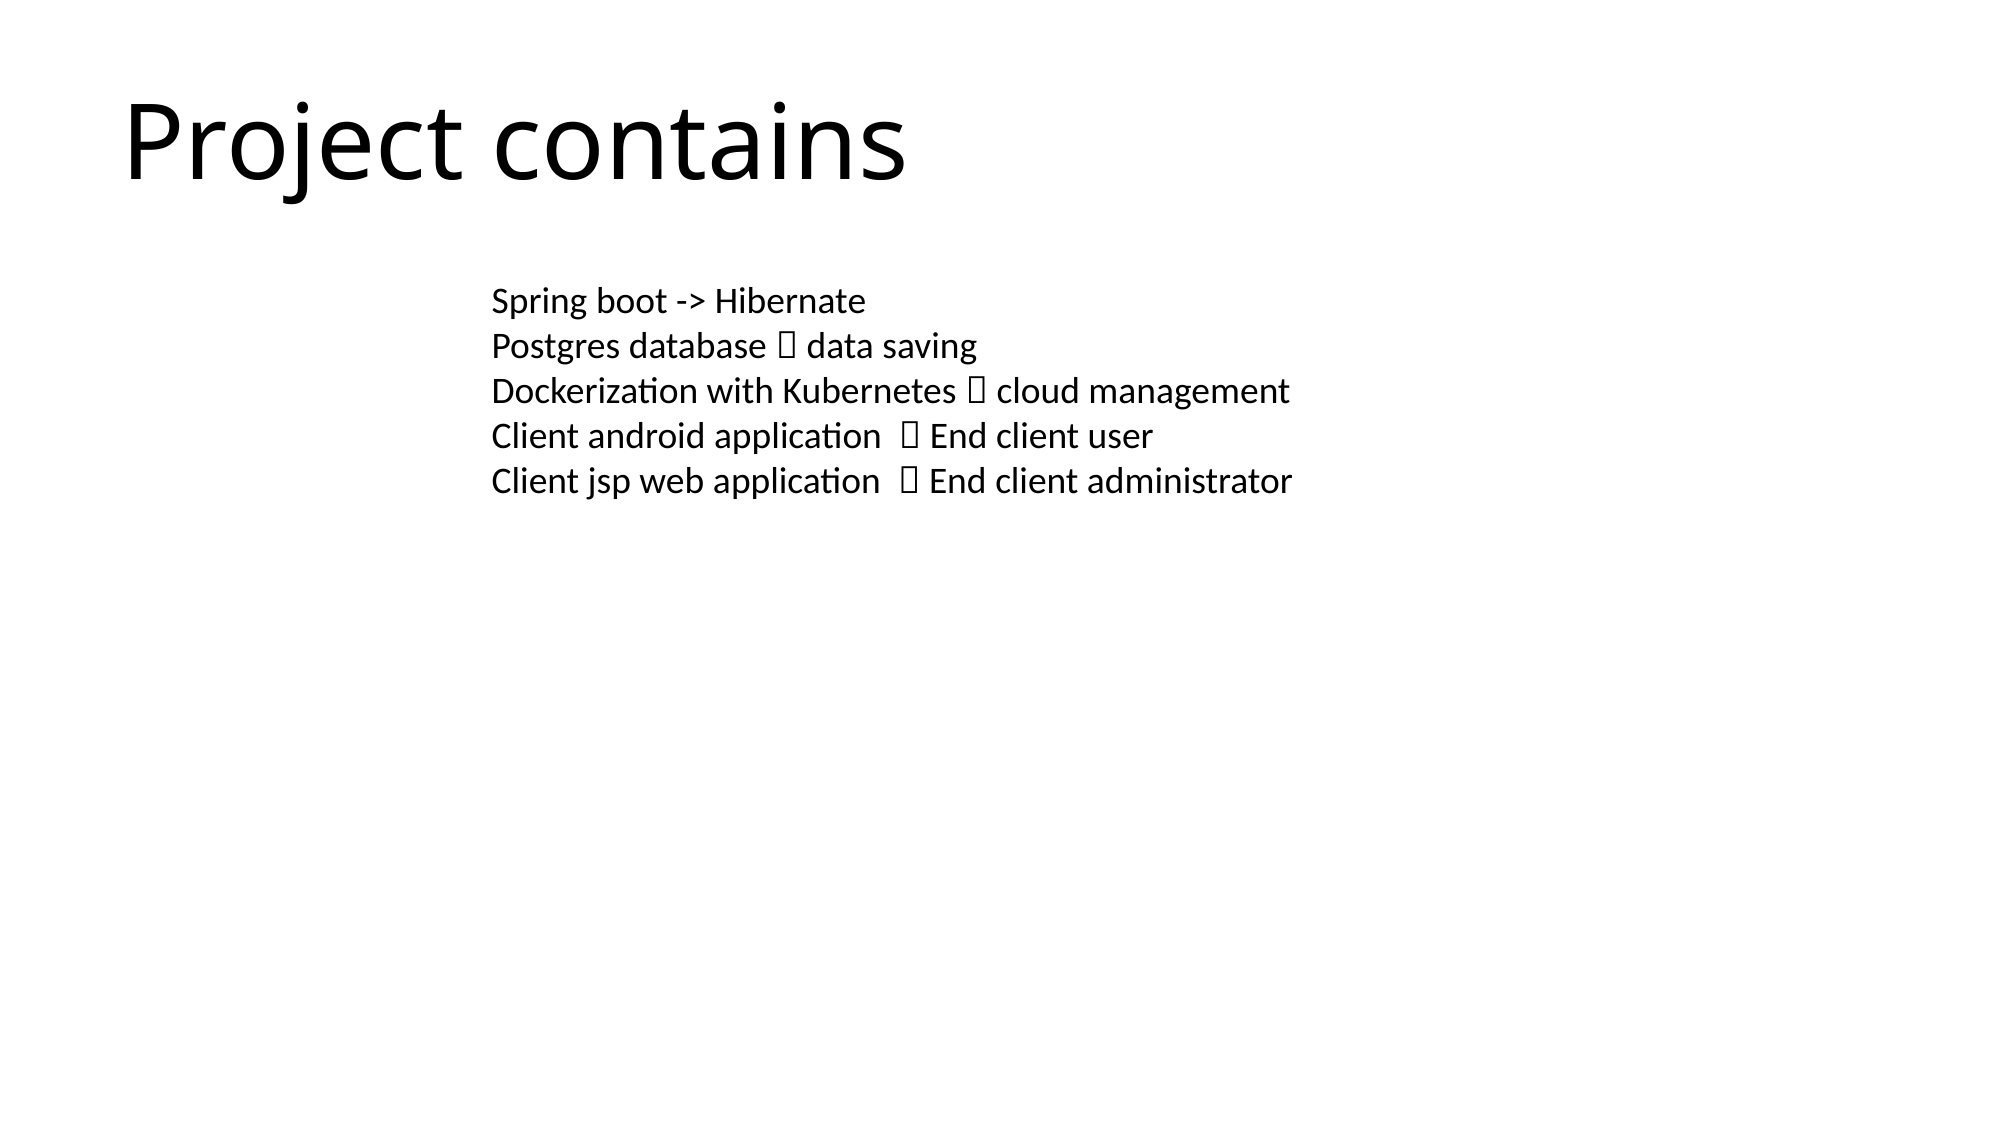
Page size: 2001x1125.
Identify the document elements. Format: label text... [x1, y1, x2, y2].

text_box Spring boot -> Hibernate Postgres database  data saving Dockerization with Kubernetes  cloud management Client android application  End client user Client jsp web application  End client administrator [476, 268, 1691, 509]
title Project contains [81, 79, 950, 210]
